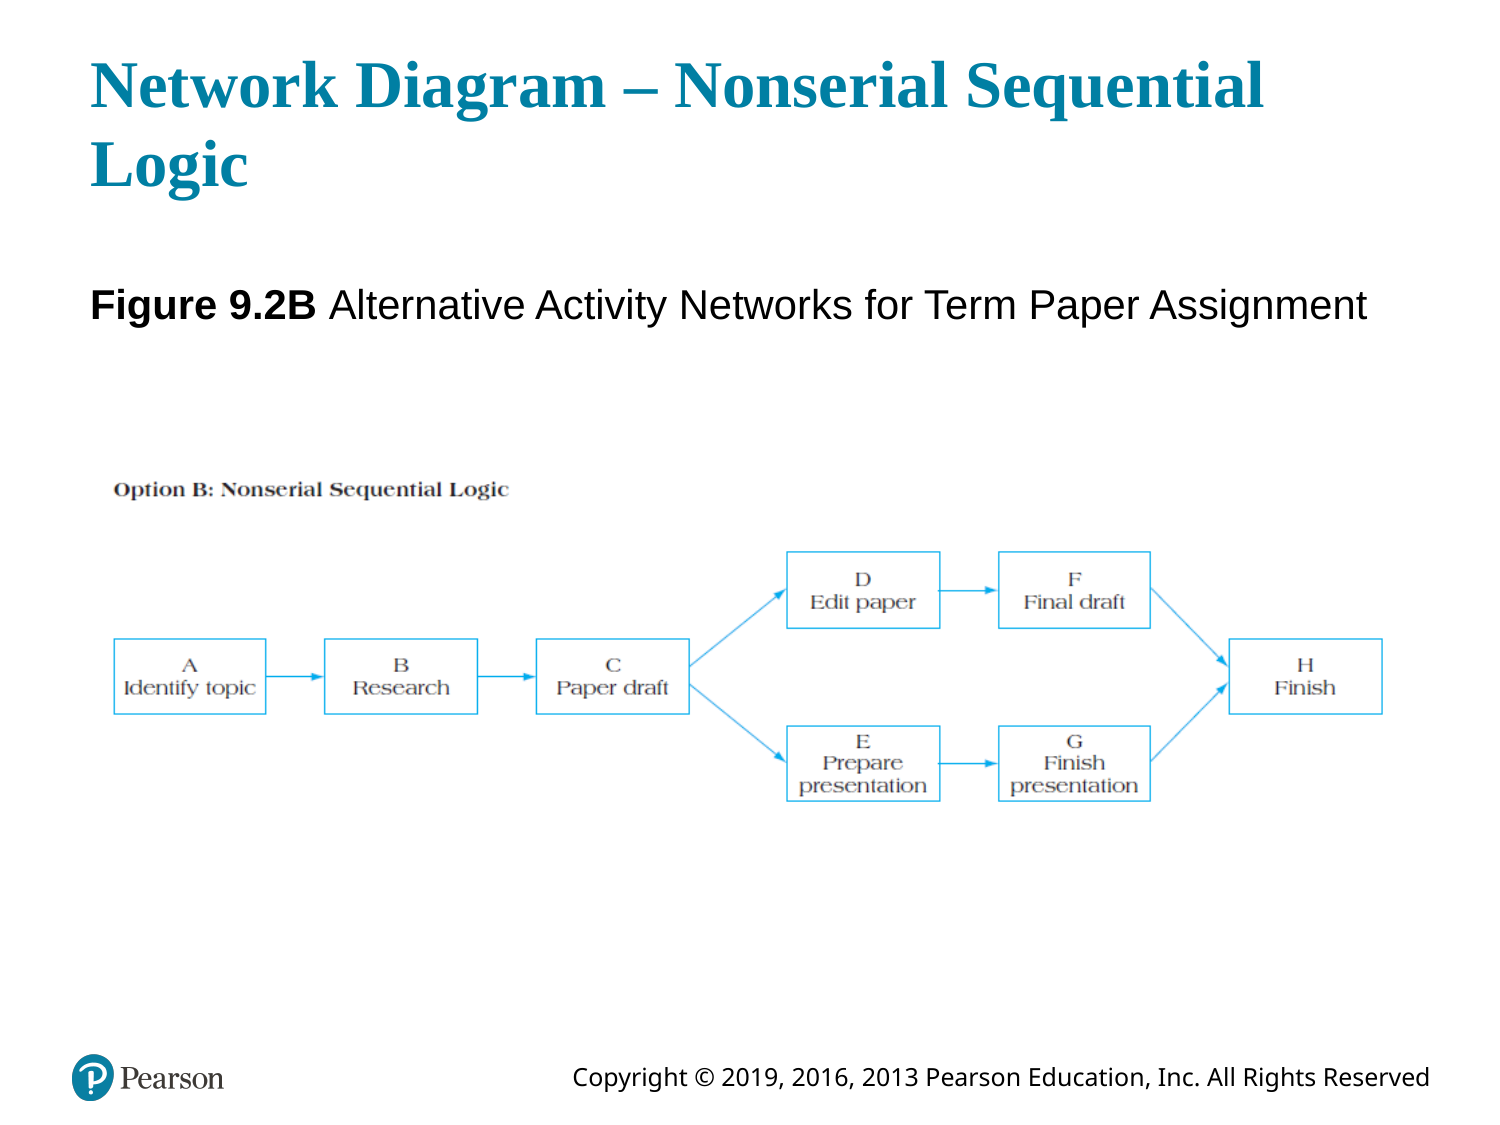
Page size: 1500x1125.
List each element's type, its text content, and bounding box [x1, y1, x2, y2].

list Figure 9.2B Alternative Activity Networks for Term Paper Assignment [75, 262, 1425, 347]
picture [72, 1087, 83, 1101]
picture [95, 466, 1399, 814]
picture [98, 1054, 224, 1101]
picture [72, 1054, 88, 1070]
title Network Diagram – Nonserial Sequential Logic [75, 35, 1458, 216]
picture [80, 1063, 106, 1088]
